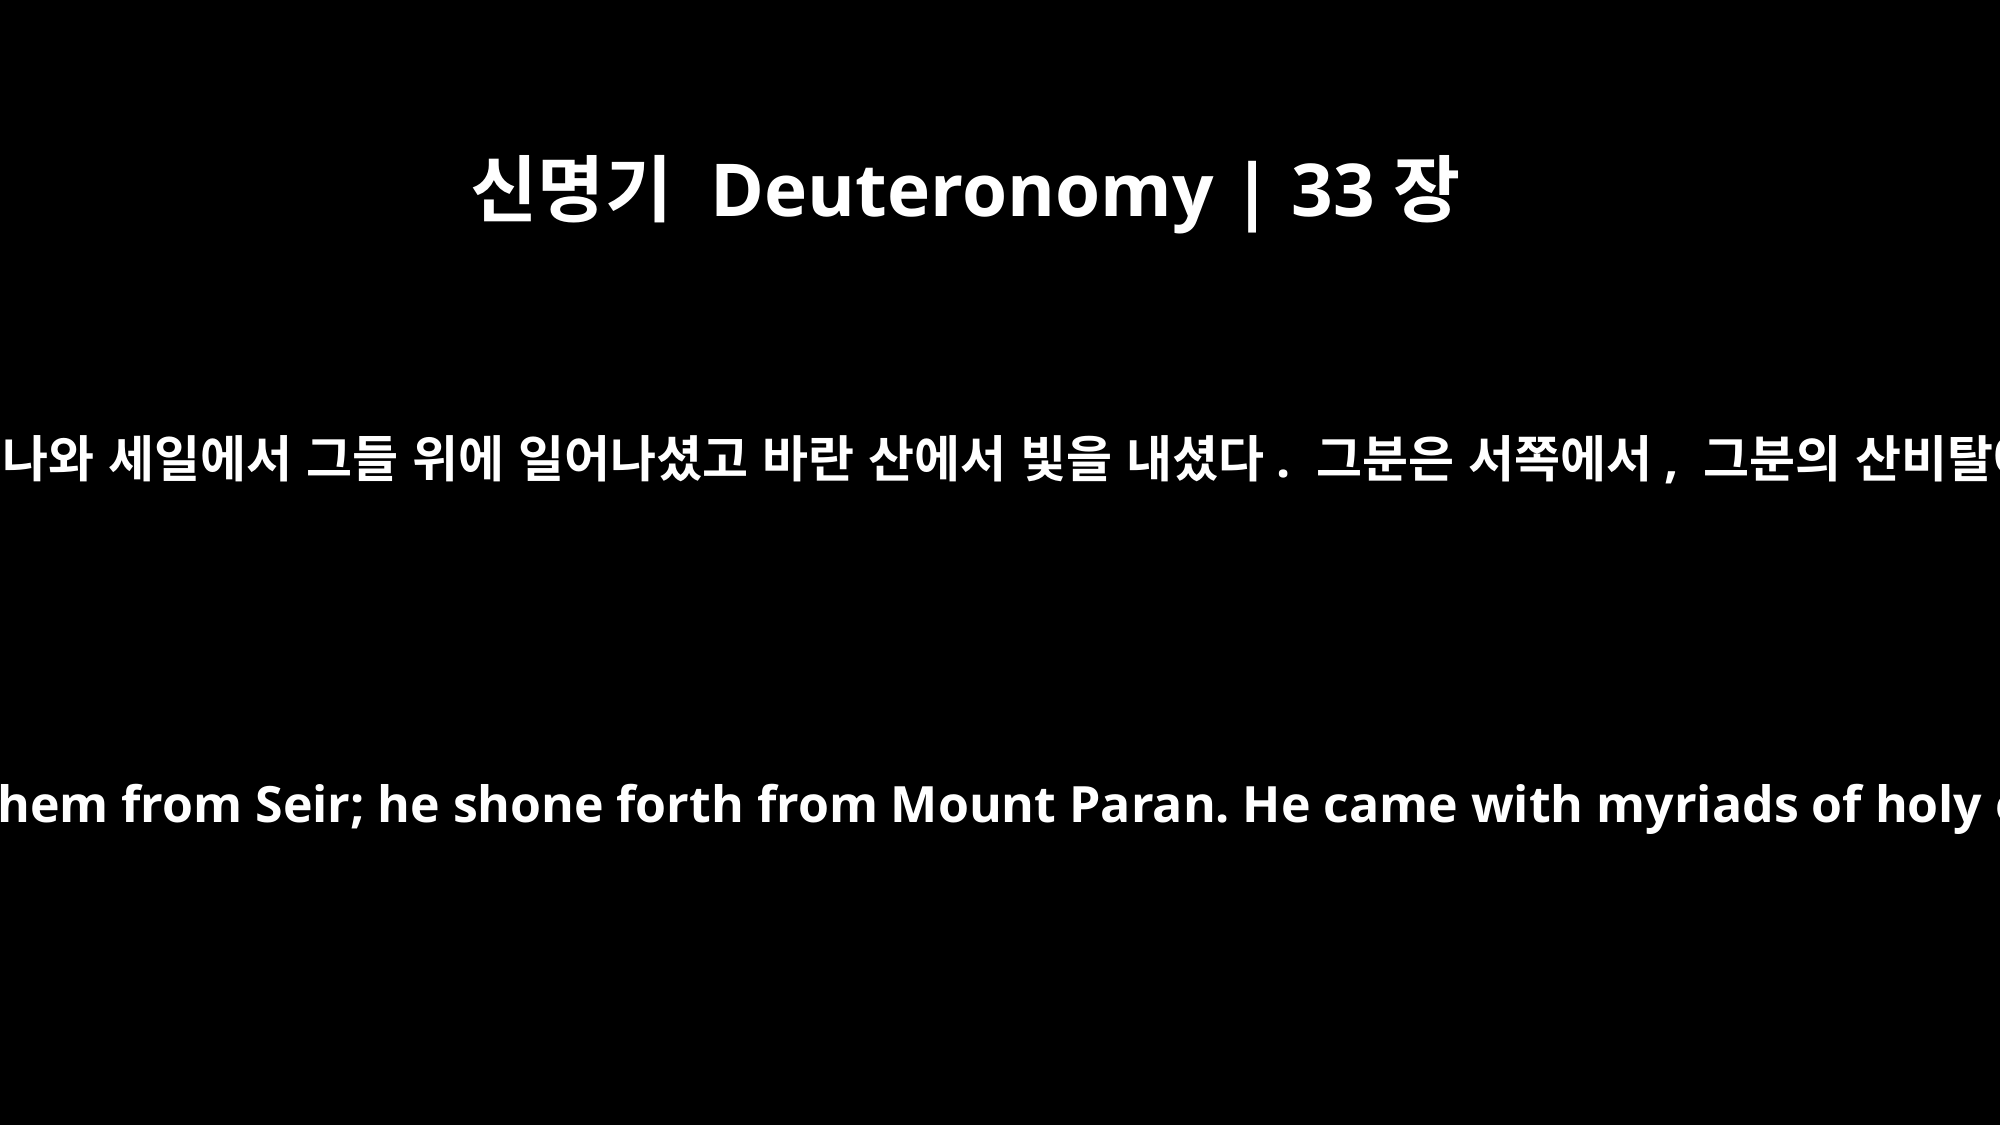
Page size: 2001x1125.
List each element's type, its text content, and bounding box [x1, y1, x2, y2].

text_box He said: "The LORD came from Sinai and dawned over them from Seir; he shone forth from Mount Paran. He came with myriads of holy ones from the south, from his mountain slopes. [0, 764, 2000, 840]
text_box 2 그가 말했습니다. “여호와께서 시내에서 나와 세일에서 그들 위에 일어나셨고 바란 산에서 빛을 내셨다. 그분은 서쪽에서, 그분의 산비탈에서 무수한 성도들과 함께 나오셨다. [0, 359, 2000, 495]
text_box 신명기 Deuteronomy | 33장 [456, 136, 1476, 239]
